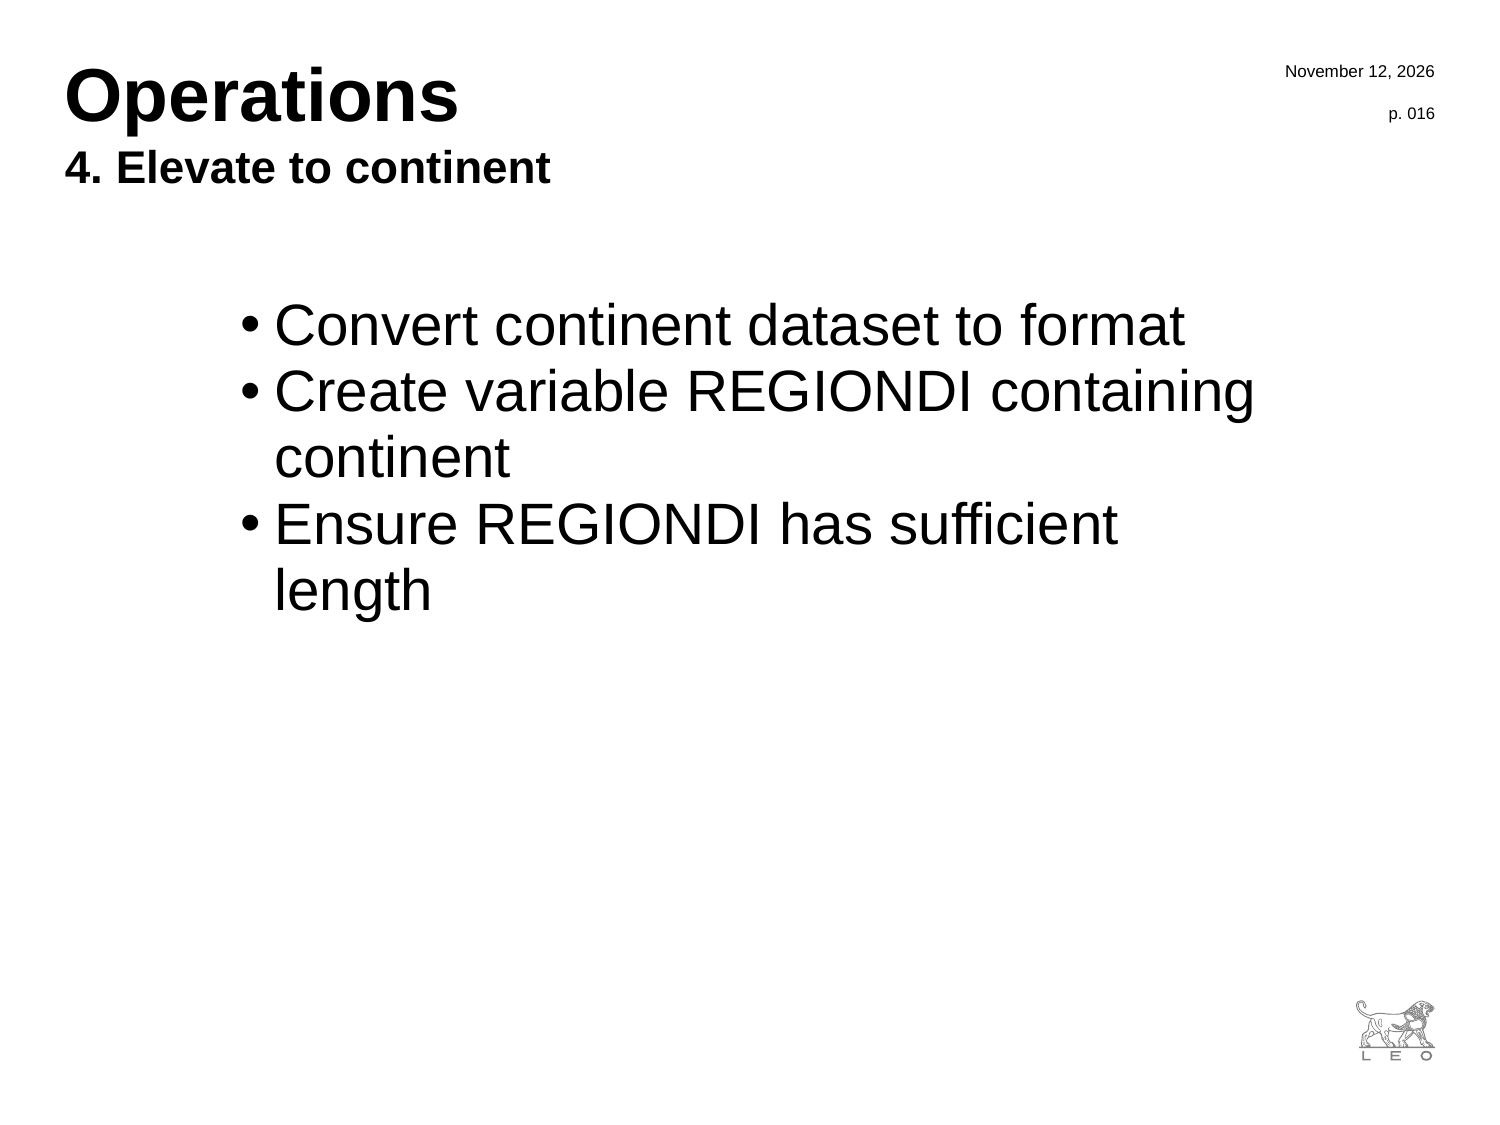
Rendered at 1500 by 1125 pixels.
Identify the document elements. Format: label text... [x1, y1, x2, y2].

list Convert continent dataset to format Create variable REGIONDI containing continent Ensure REGIONDI has sufficient length [240, 291, 1262, 1001]
list 4. Elevate to continent [64, 147, 1262, 214]
slide_number p. 016 [1287, 102, 1436, 124]
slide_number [1284, 47, 1436, 82]
title Operations [64, 61, 1262, 147]
